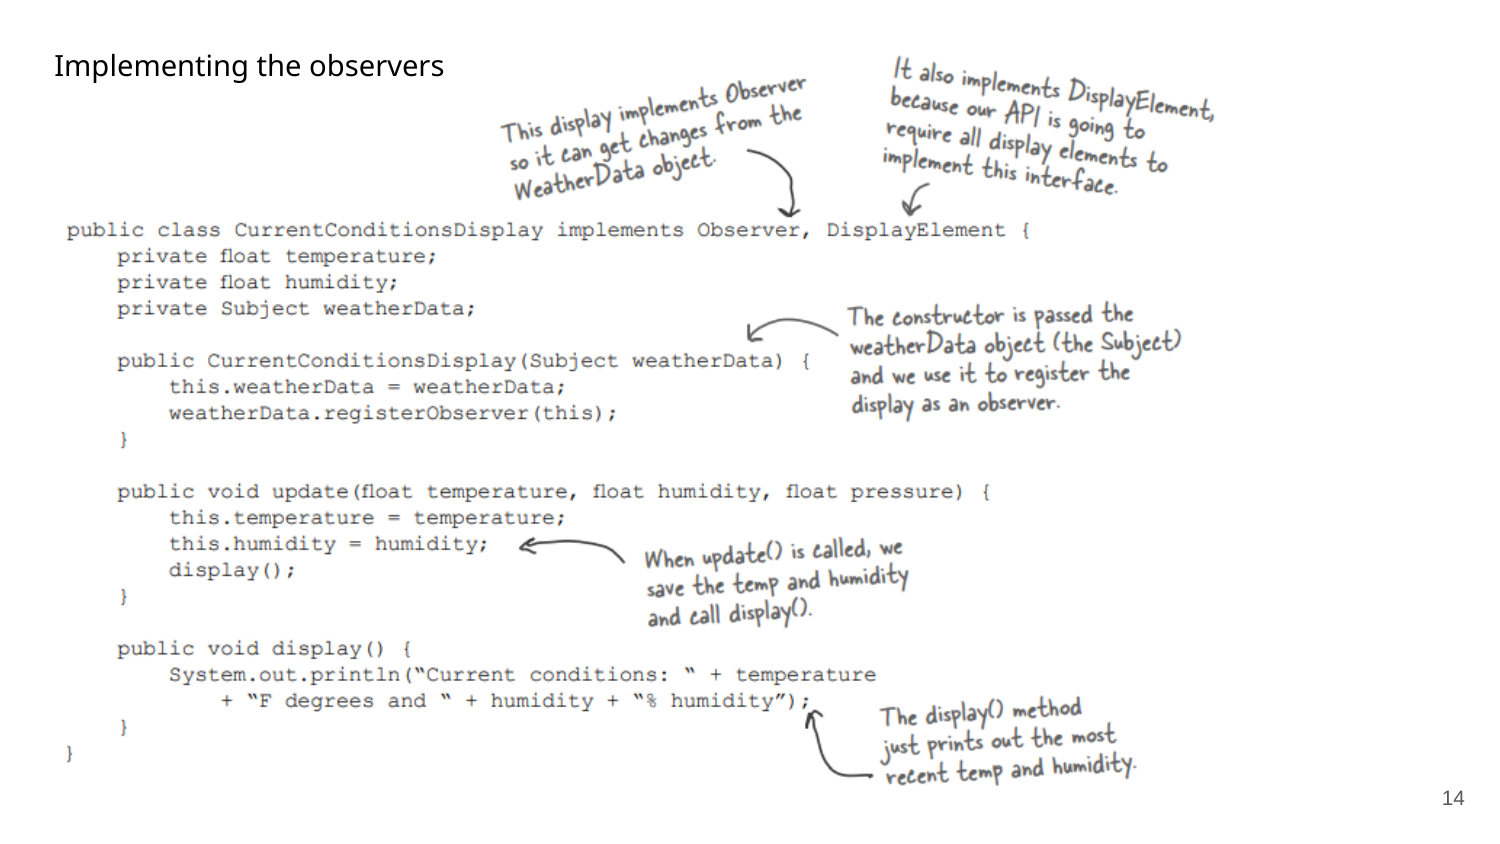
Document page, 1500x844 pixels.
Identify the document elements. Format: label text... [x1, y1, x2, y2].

slide_number ‹#› [1389, 764, 1480, 830]
picture [11, 24, 1263, 819]
